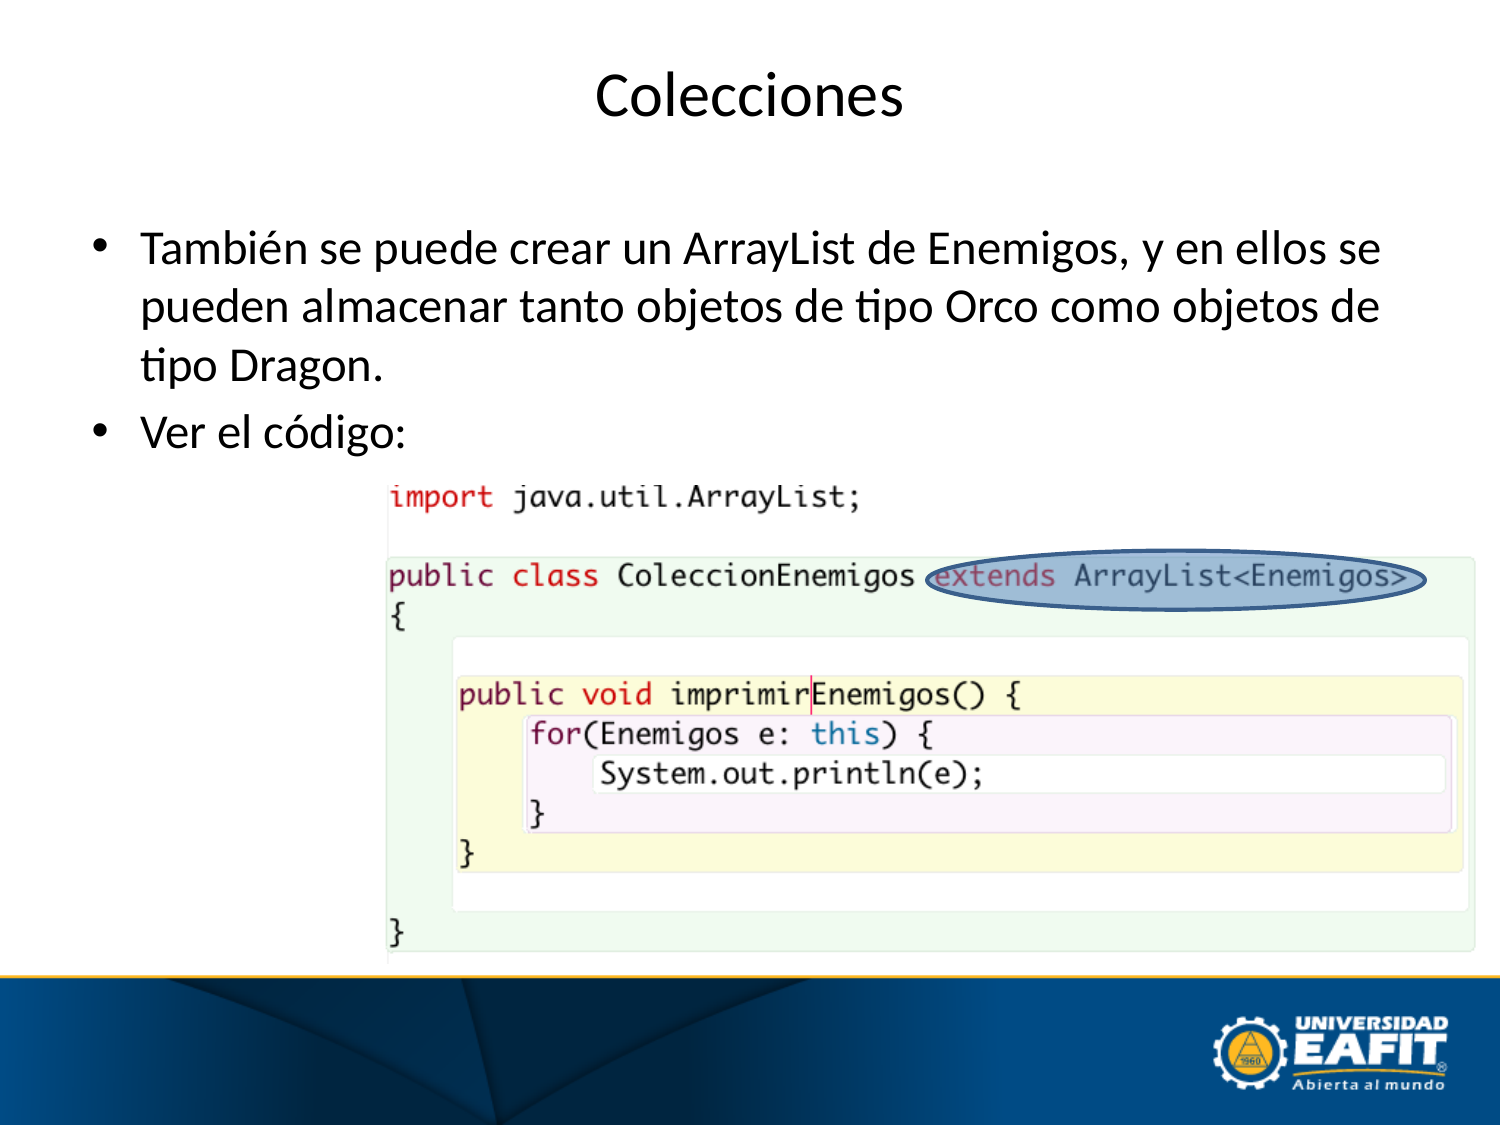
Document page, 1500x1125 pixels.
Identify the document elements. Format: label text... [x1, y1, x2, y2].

title Colecciones [75, 45, 1425, 138]
picture [0, 0, 1500, 1125]
list También se puede crear un ArrayList de Enemigos, y en ellos se pueden almacenar tanto objetos de tipo Orco como objetos de tipo Dragon. Ver el código: [76, 208, 1427, 468]
